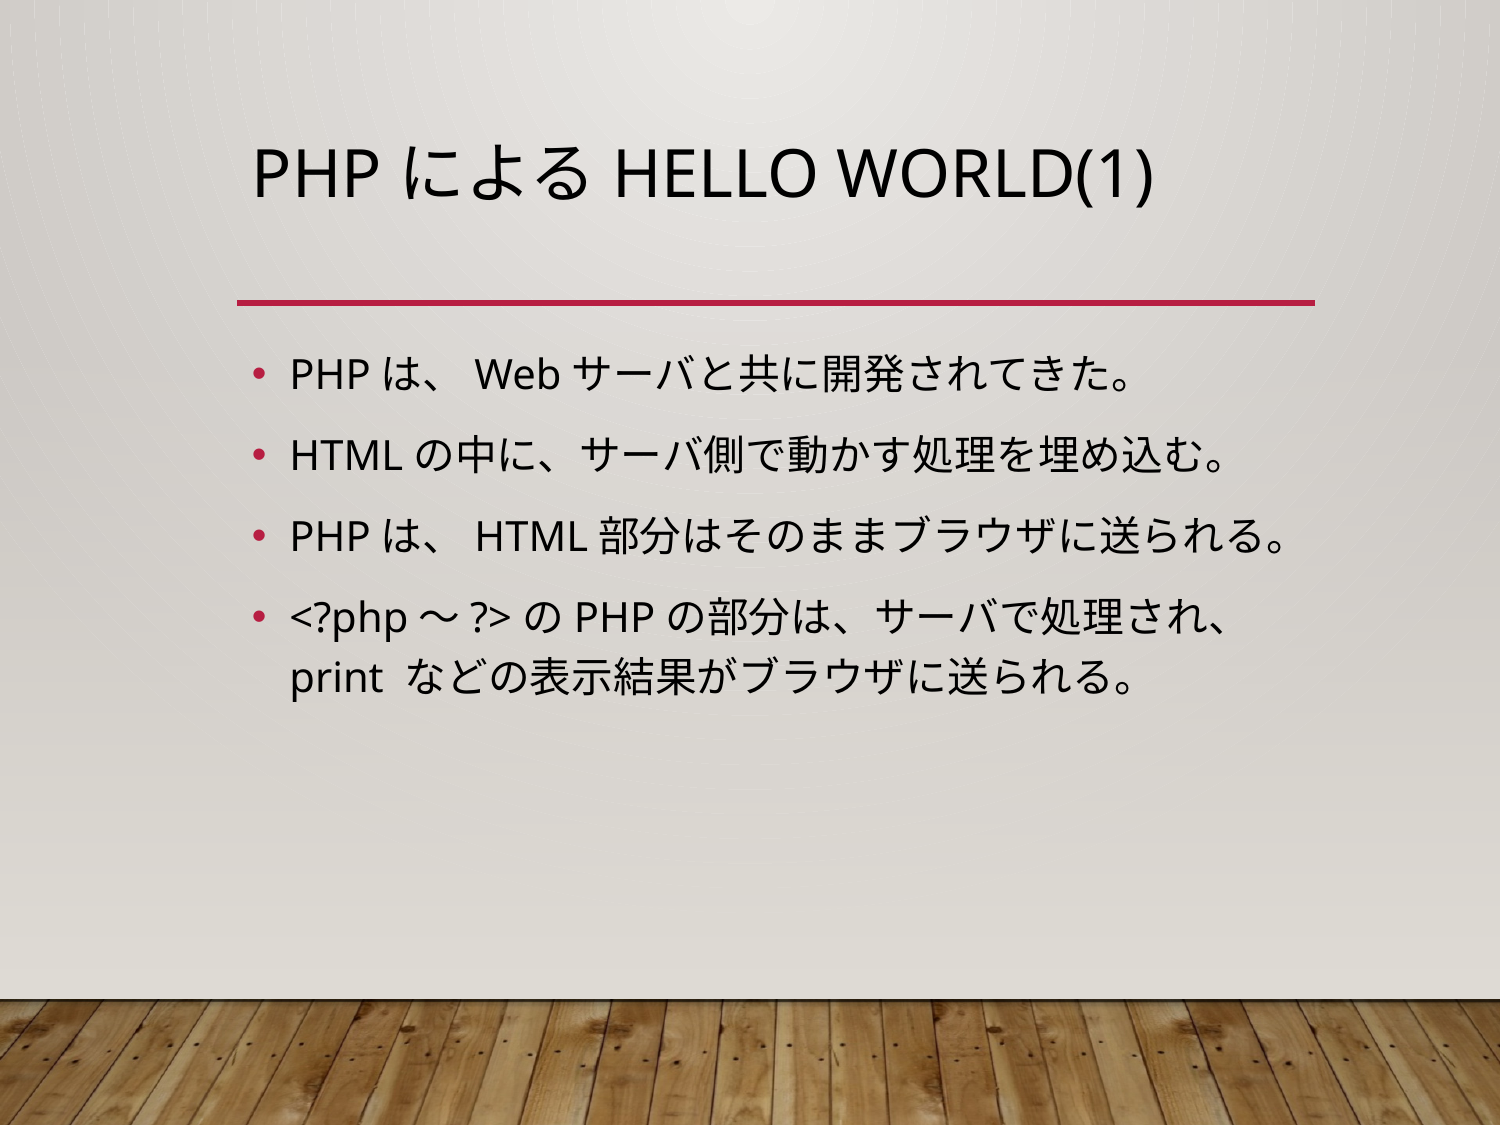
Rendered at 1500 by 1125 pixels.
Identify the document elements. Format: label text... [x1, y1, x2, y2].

list PHPは、Webサーバと共に開発されてきた。 HTMLの中に、サーバ側で動かす処理を埋め込む。 PHPは、HTML部分はそのままブラウザに送られる。 <?php～?>のPHPの部分は、サーバで処理され、 print などの表示結果がブラウザに送られる。 [236, 330, 1315, 897]
picture [0, 999, 1500, 1125]
title PHPによるHello World(1) [236, 131, 1315, 305]
